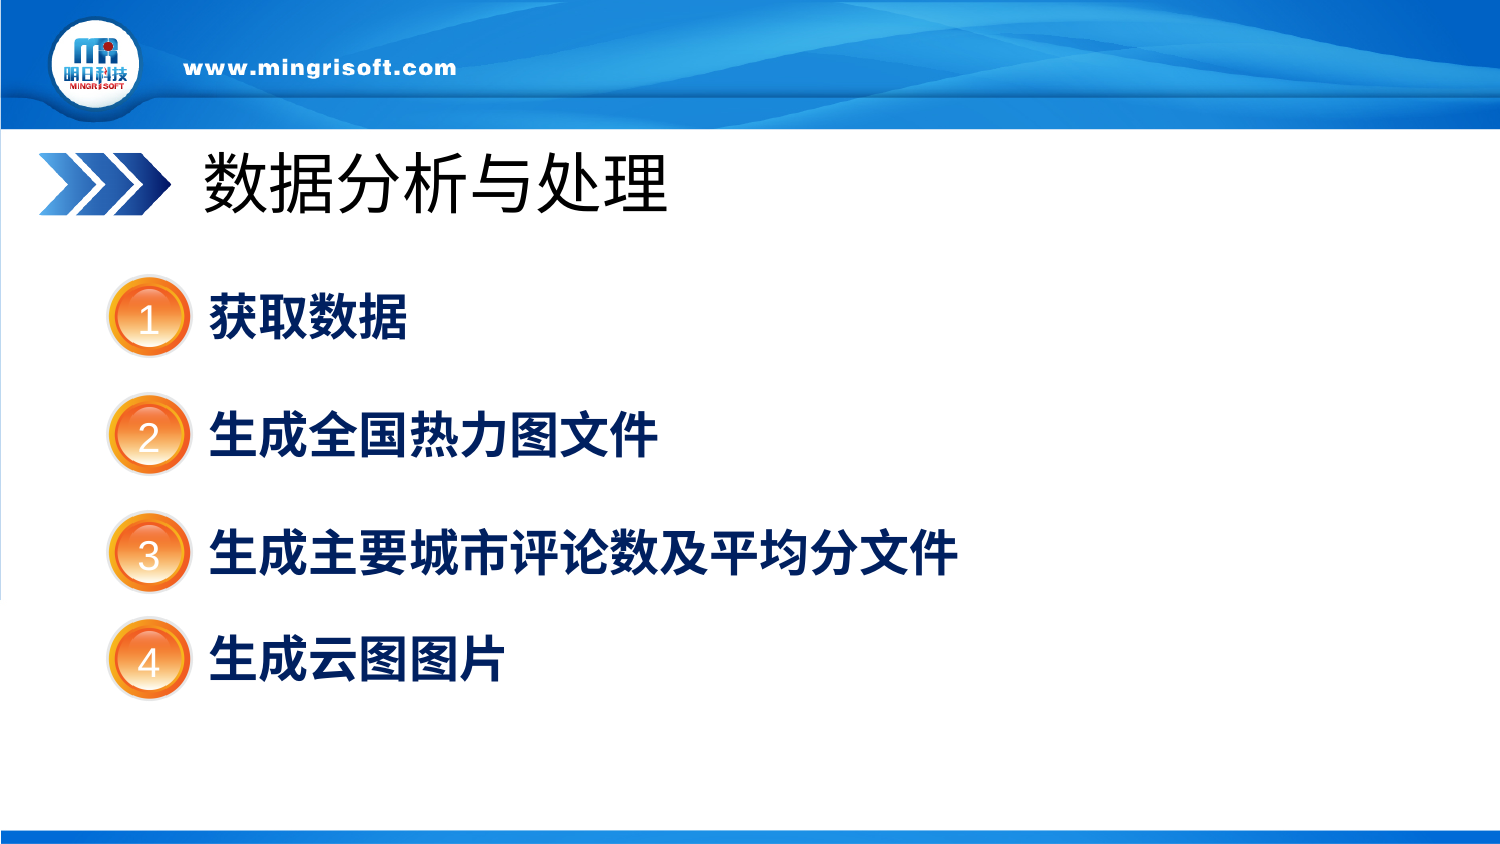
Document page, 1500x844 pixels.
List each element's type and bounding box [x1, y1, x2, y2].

text_box [12, 134, 1477, 235]
text_box [100, 386, 939, 482]
picture [0, 0, 1500, 844]
text_box [100, 610, 1200, 706]
text_box [100, 504, 1158, 600]
text_box [100, 267, 1477, 363]
